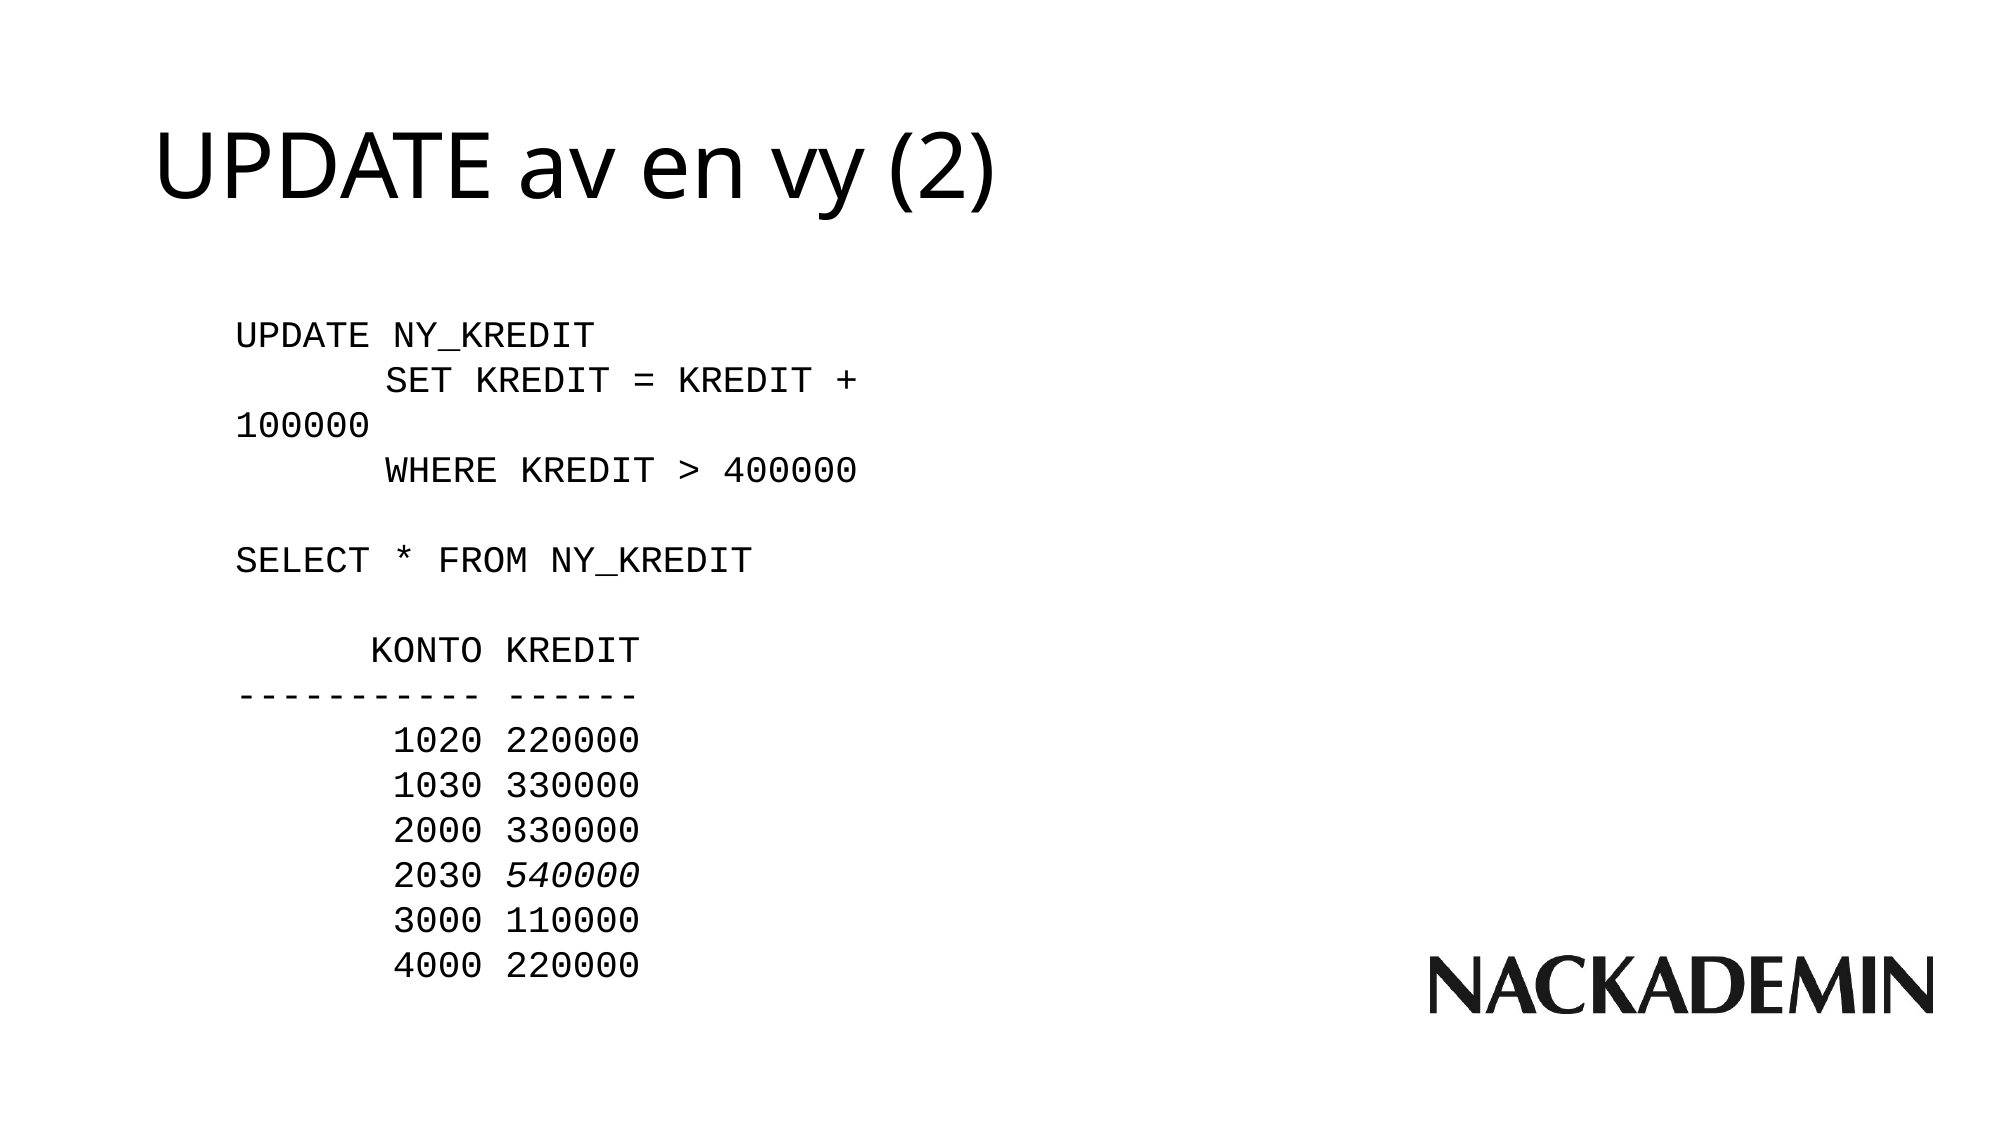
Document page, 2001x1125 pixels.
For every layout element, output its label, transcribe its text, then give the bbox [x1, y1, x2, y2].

text_box UPDATE NY_KREDIT SET KREDIT = KREDIT + 100000 WHERE KREDIT > 400000 SELECT * FROM NY_KREDIT KONTO KREDIT ----------- ------ 1020 220000 1030 330000 2000 330000 2030 540000 3000 110000 4000 220000 [220, 302, 1028, 993]
title UPDATE av en vy (2) [137, 59, 1863, 278]
picture [1429, 955, 1933, 1014]
